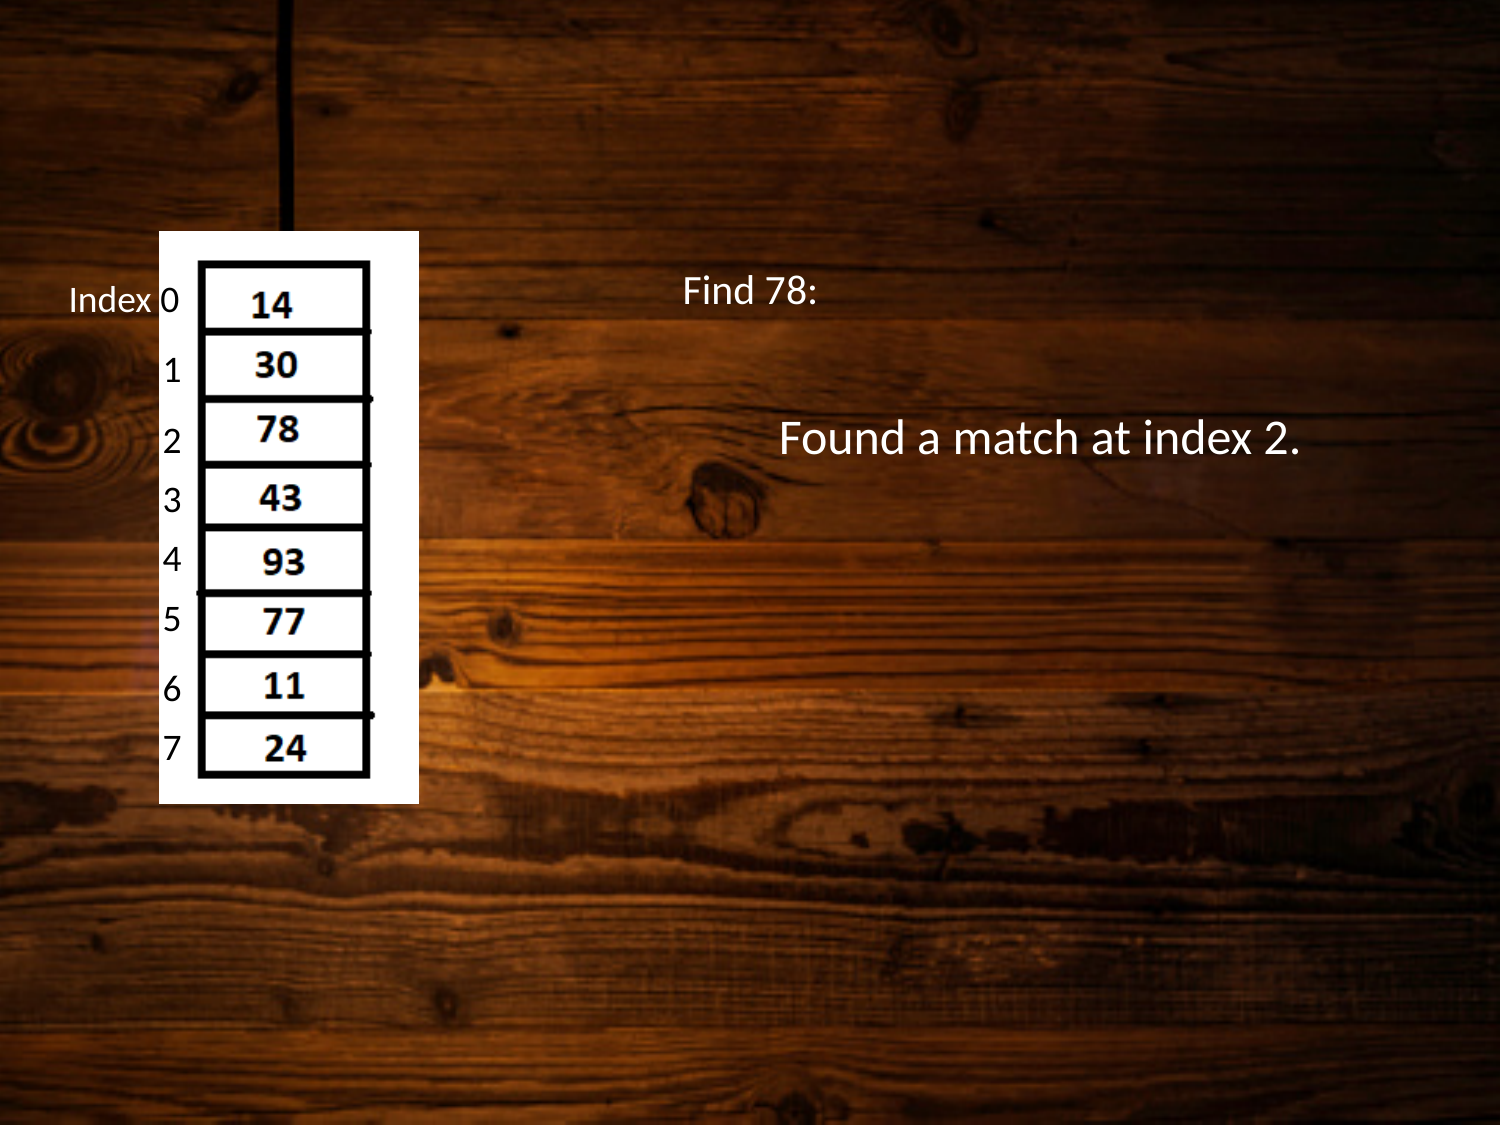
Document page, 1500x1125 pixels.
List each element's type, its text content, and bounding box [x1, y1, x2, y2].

text_box Found a match at index 2. [764, 397, 1317, 472]
text_box 3 [147, 467, 154, 527]
text_box 4 [147, 527, 154, 586]
text_box 7 [147, 715, 154, 776]
text_box Find 78: [667, 255, 834, 321]
text_box 5 [147, 586, 154, 646]
picture [0, 0, 1500, 1125]
text_box 6 [147, 656, 154, 715]
text_box 2 [147, 408, 154, 467]
text_box Index 0 [53, 267, 154, 327]
text_box 1 [147, 338, 154, 398]
